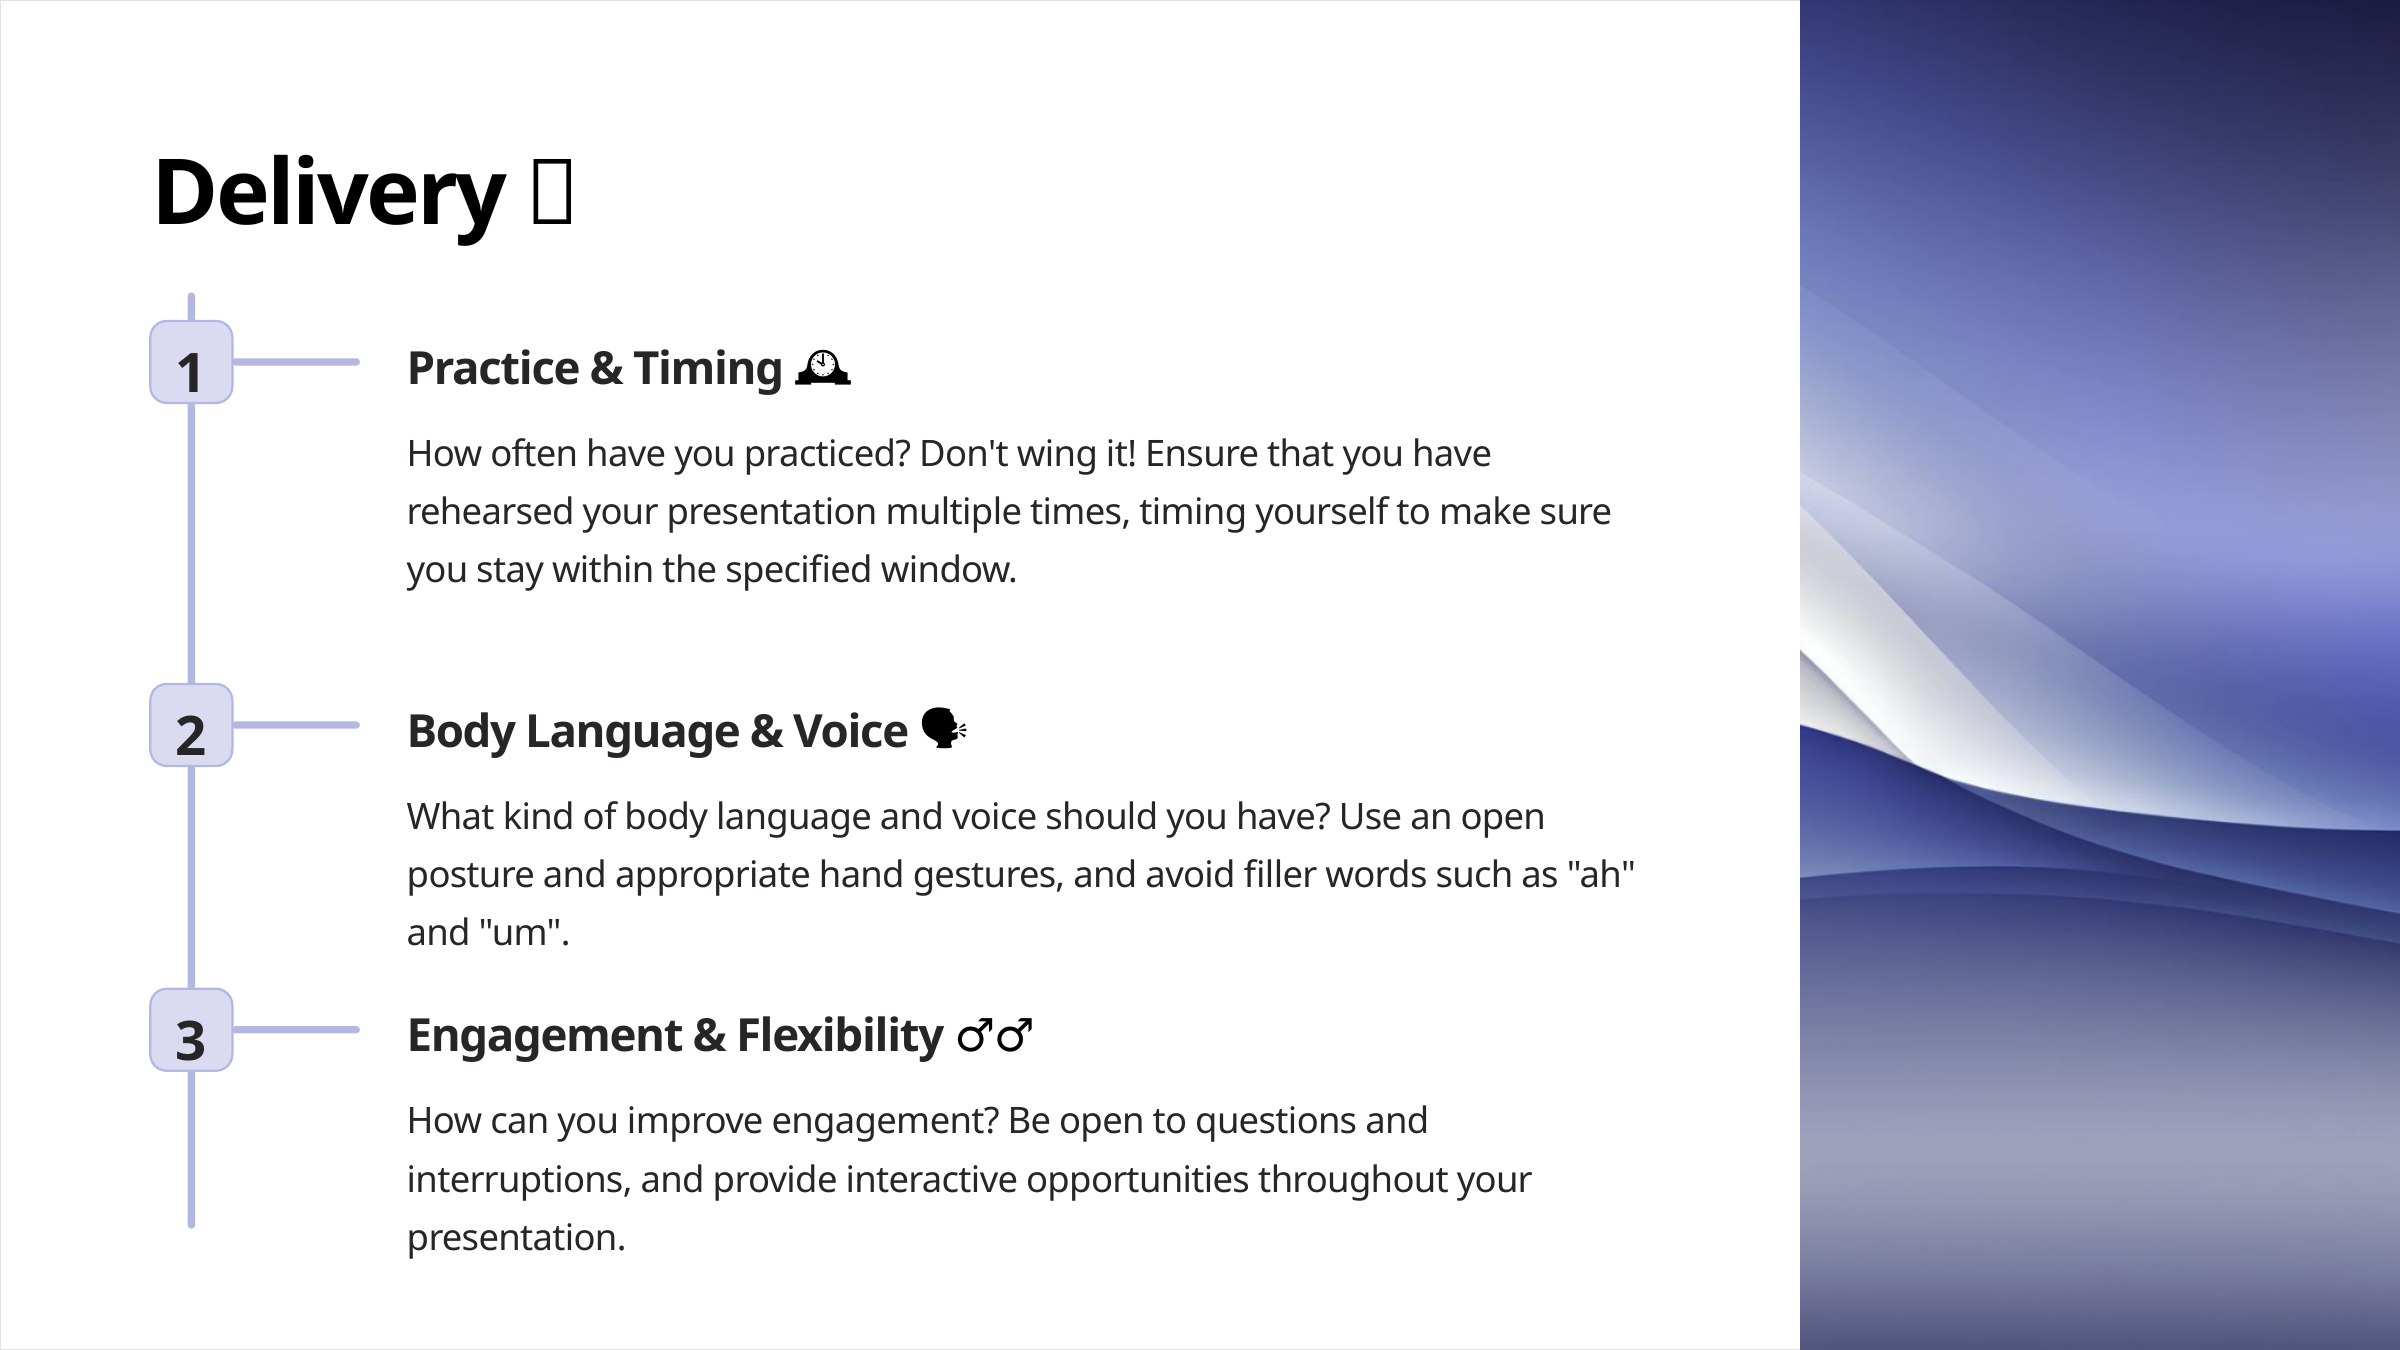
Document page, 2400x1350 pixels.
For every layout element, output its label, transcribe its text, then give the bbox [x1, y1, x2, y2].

text_box How often have you practiced? Don't wing it! Ensure that you have rehearsed your presentation multiple times, timing yourself to make sure you stay within the specified window. [391, 407, 1664, 583]
text_box Body Language & Voice 🗣 [391, 691, 942, 749]
picture [1799, 0, 2400, 1350]
text_box [150, 683, 233, 767]
text_box [150, 988, 233, 1071]
text_box 2 [174, 690, 208, 760]
text_box Practice & Timing 🕰 [391, 328, 819, 386]
text_box [187, 292, 196, 320]
text_box Delivery 💪 [136, 121, 866, 238]
text_box [233, 1026, 360, 1034]
text_box How can you improve engagement? Be open to questions and interruptions, and provide interactive opportunities throughout your presentation. [391, 1075, 1664, 1192]
text_box [150, 320, 233, 403]
text_box 1 [177, 327, 205, 397]
text_box [187, 767, 196, 988]
text_box [233, 358, 360, 366]
text_box [187, 403, 196, 683]
text_box [187, 1071, 196, 1229]
text_box [0, 0, 1799, 1350]
text_box [233, 721, 360, 729]
text_box Engagement & Flexibility 🤸‍♂️ [391, 996, 968, 1054]
text_box What kind of body language and voice should you have? Use an open posture and appropriate hand gestures, and avoid filler words such as "ah" and "um". [391, 770, 1664, 888]
text_box 3 [174, 995, 209, 1064]
